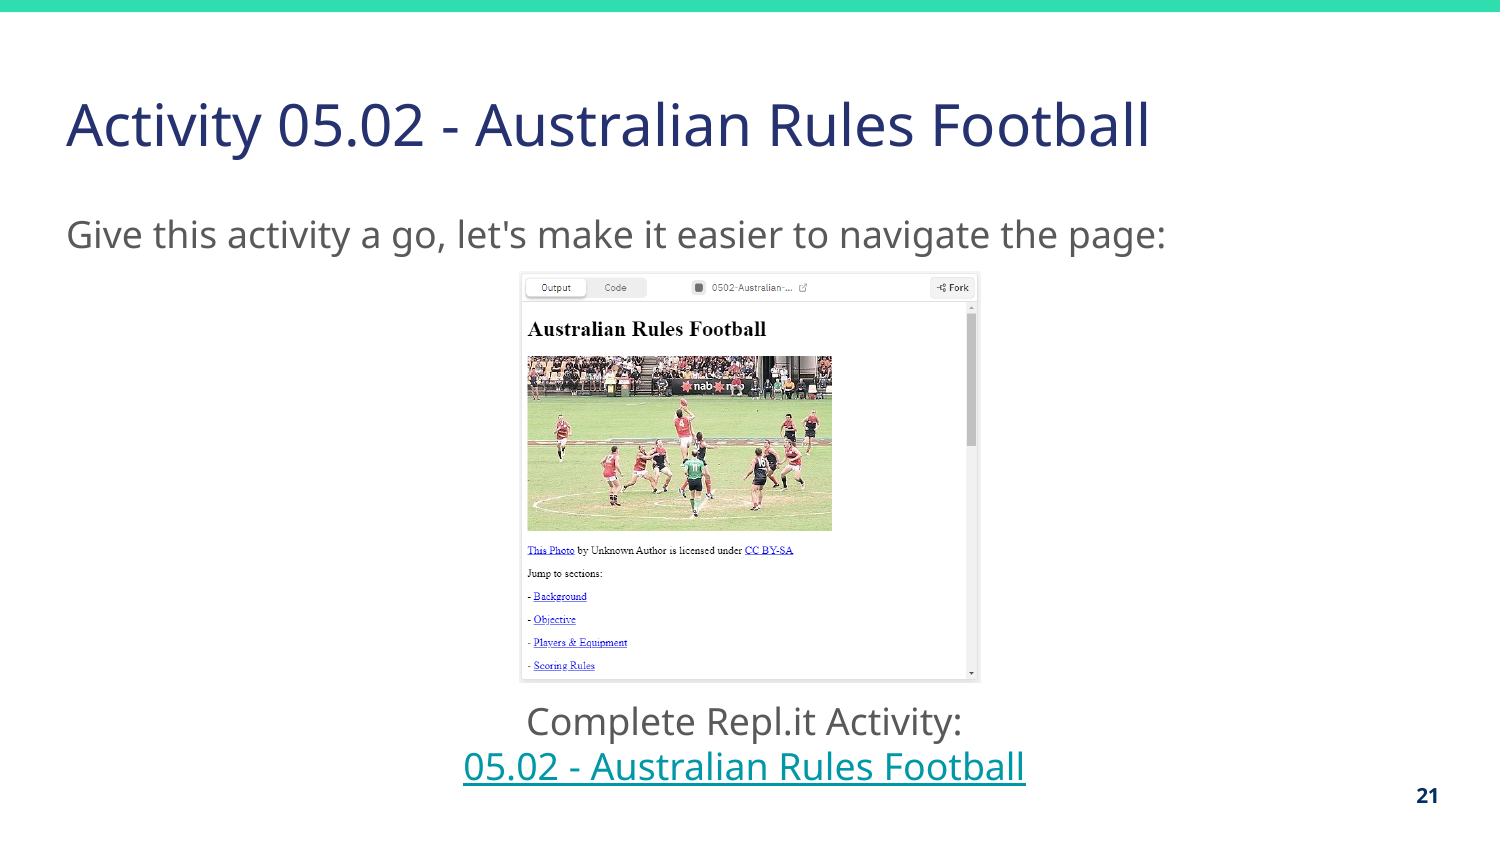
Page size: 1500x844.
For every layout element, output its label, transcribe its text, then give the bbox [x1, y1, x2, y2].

text_box Complete Repl.it Activity: 05.02 - Australian Rules Football [62, 682, 1427, 809]
text_box 21 [1364, 764, 1455, 830]
picture [518, 271, 981, 683]
title Activity 05.02 - Australian Rules Football [51, 72, 1449, 167]
list Give this activity a go, let's make it easier to navigate the page: [51, 189, 1449, 272]
